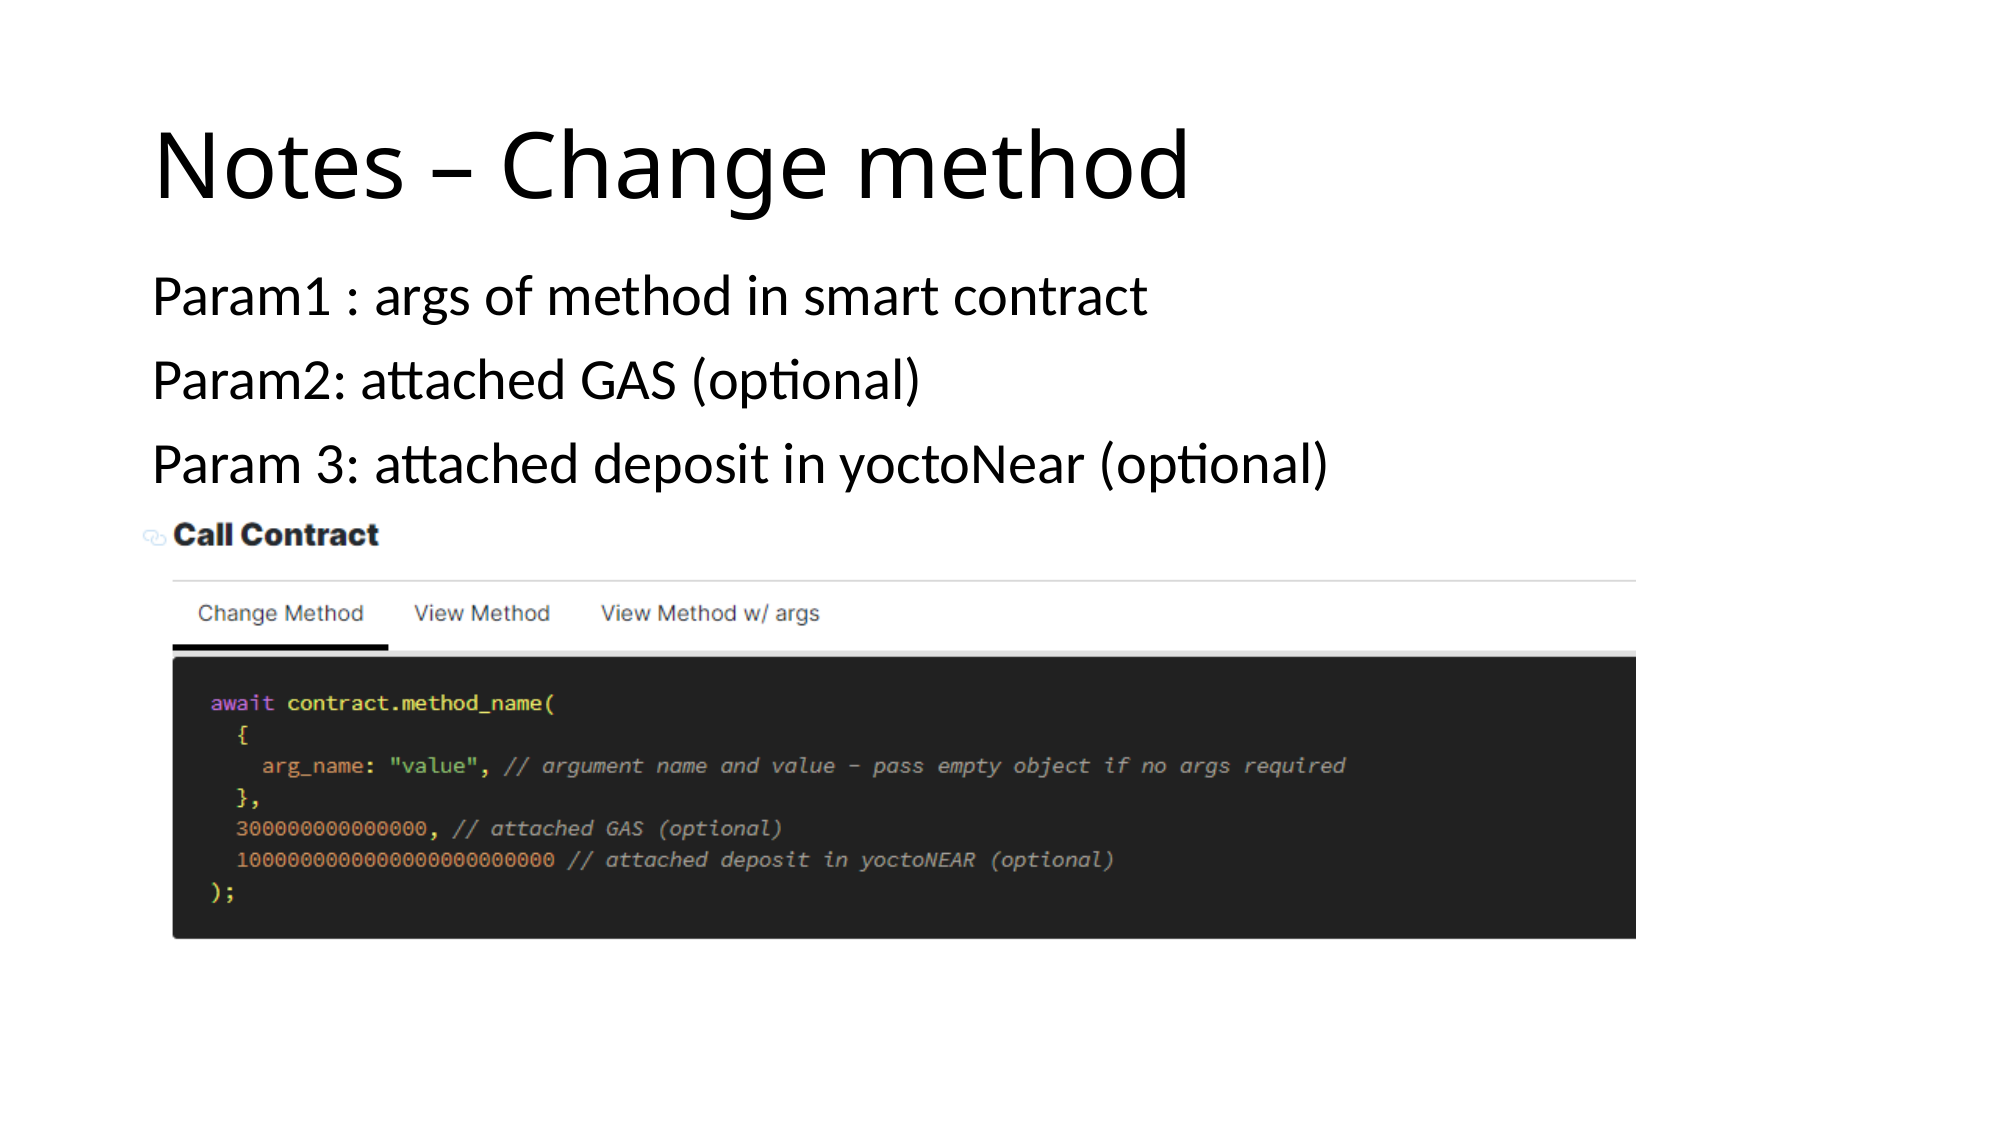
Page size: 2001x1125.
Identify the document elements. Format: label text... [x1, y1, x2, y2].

title Notes – Change method [137, 59, 1863, 257]
list Param1 : args of method in smart contract Param2: attached GAS (optional) Param 3: attached deposit in yoctoNear (optional) [137, 257, 1863, 1049]
picture [137, 502, 1636, 994]
